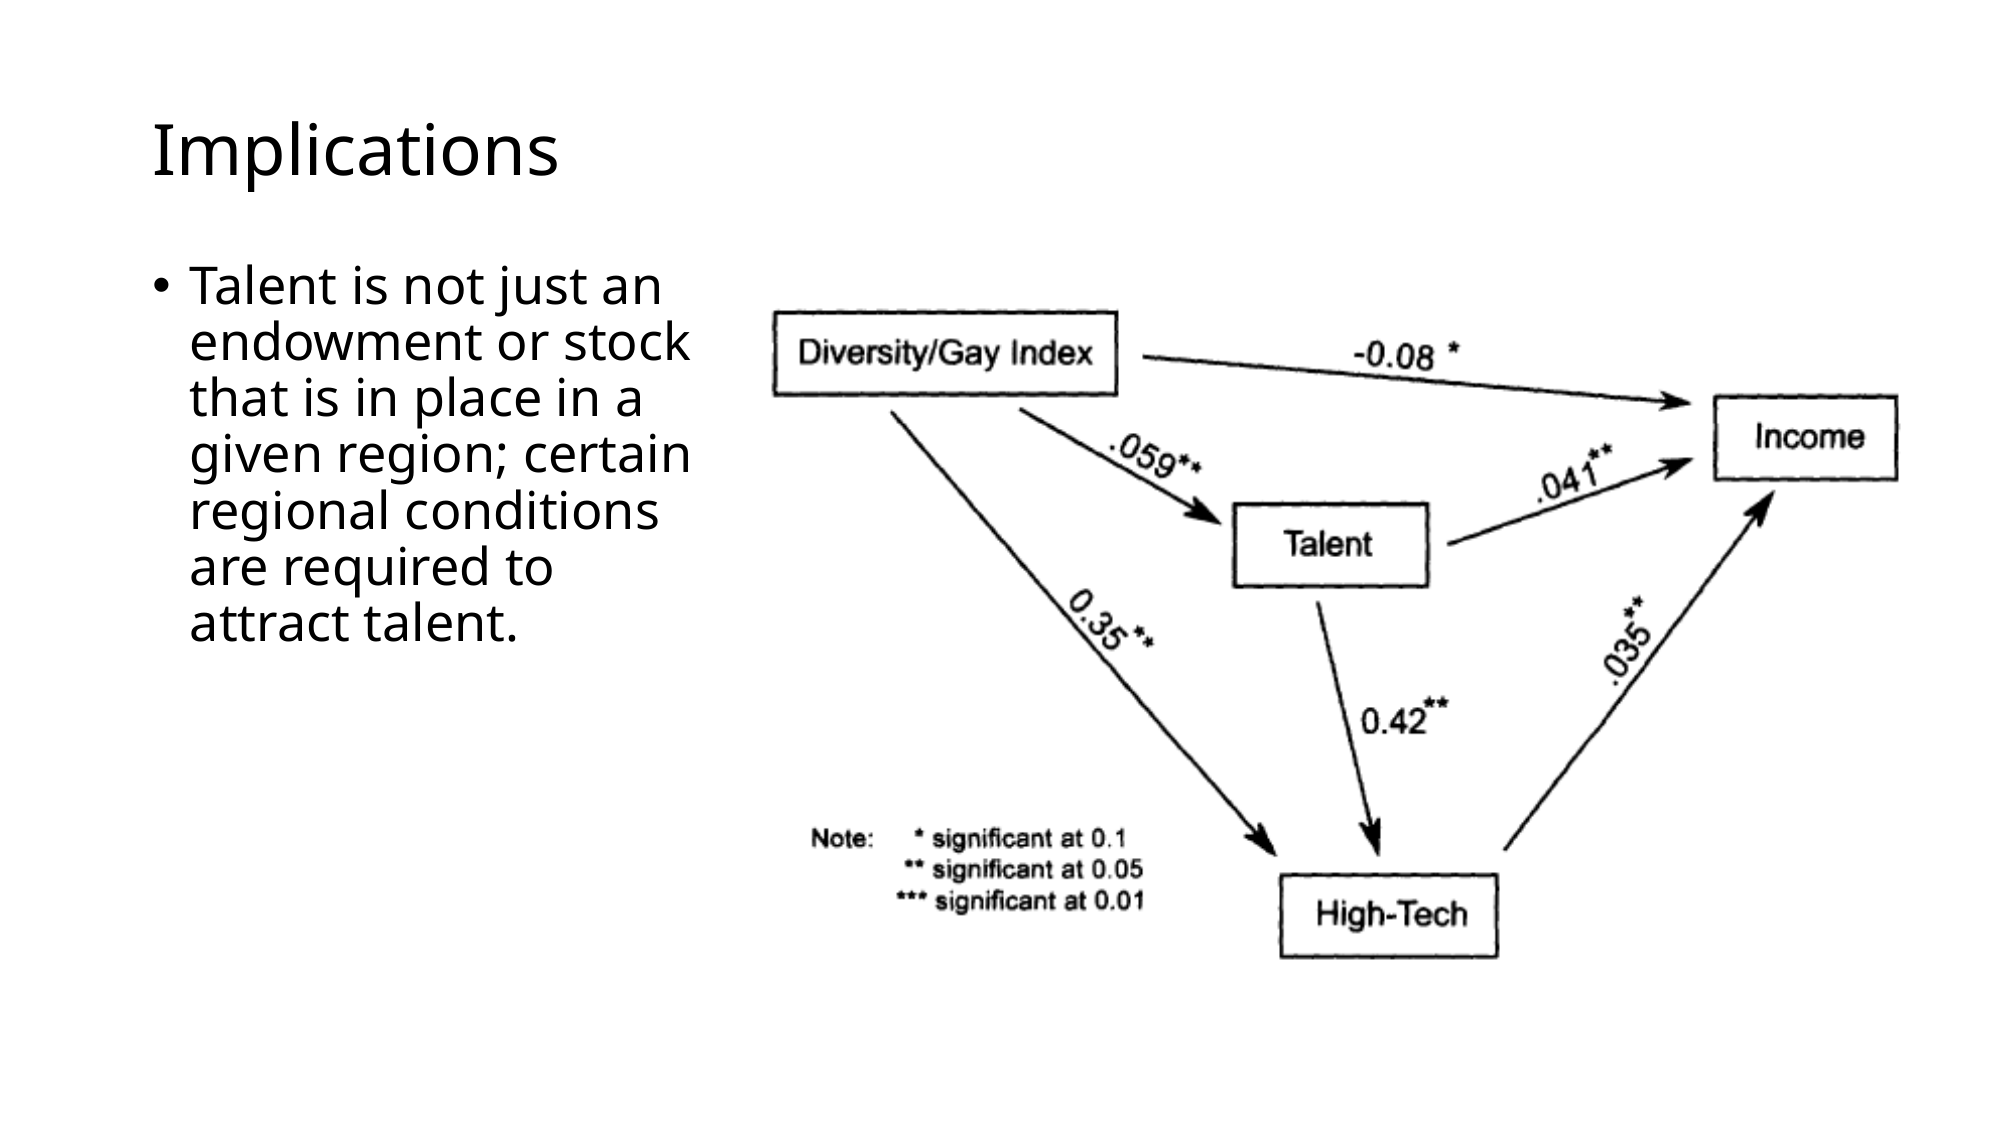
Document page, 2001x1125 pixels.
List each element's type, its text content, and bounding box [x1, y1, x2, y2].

picture [735, 285, 1917, 980]
list Talent is not just an endowment or stock that is in place in a given region; certain regional conditions are required to attract talent. [137, 251, 737, 1014]
title Implications [137, 59, 1863, 246]
